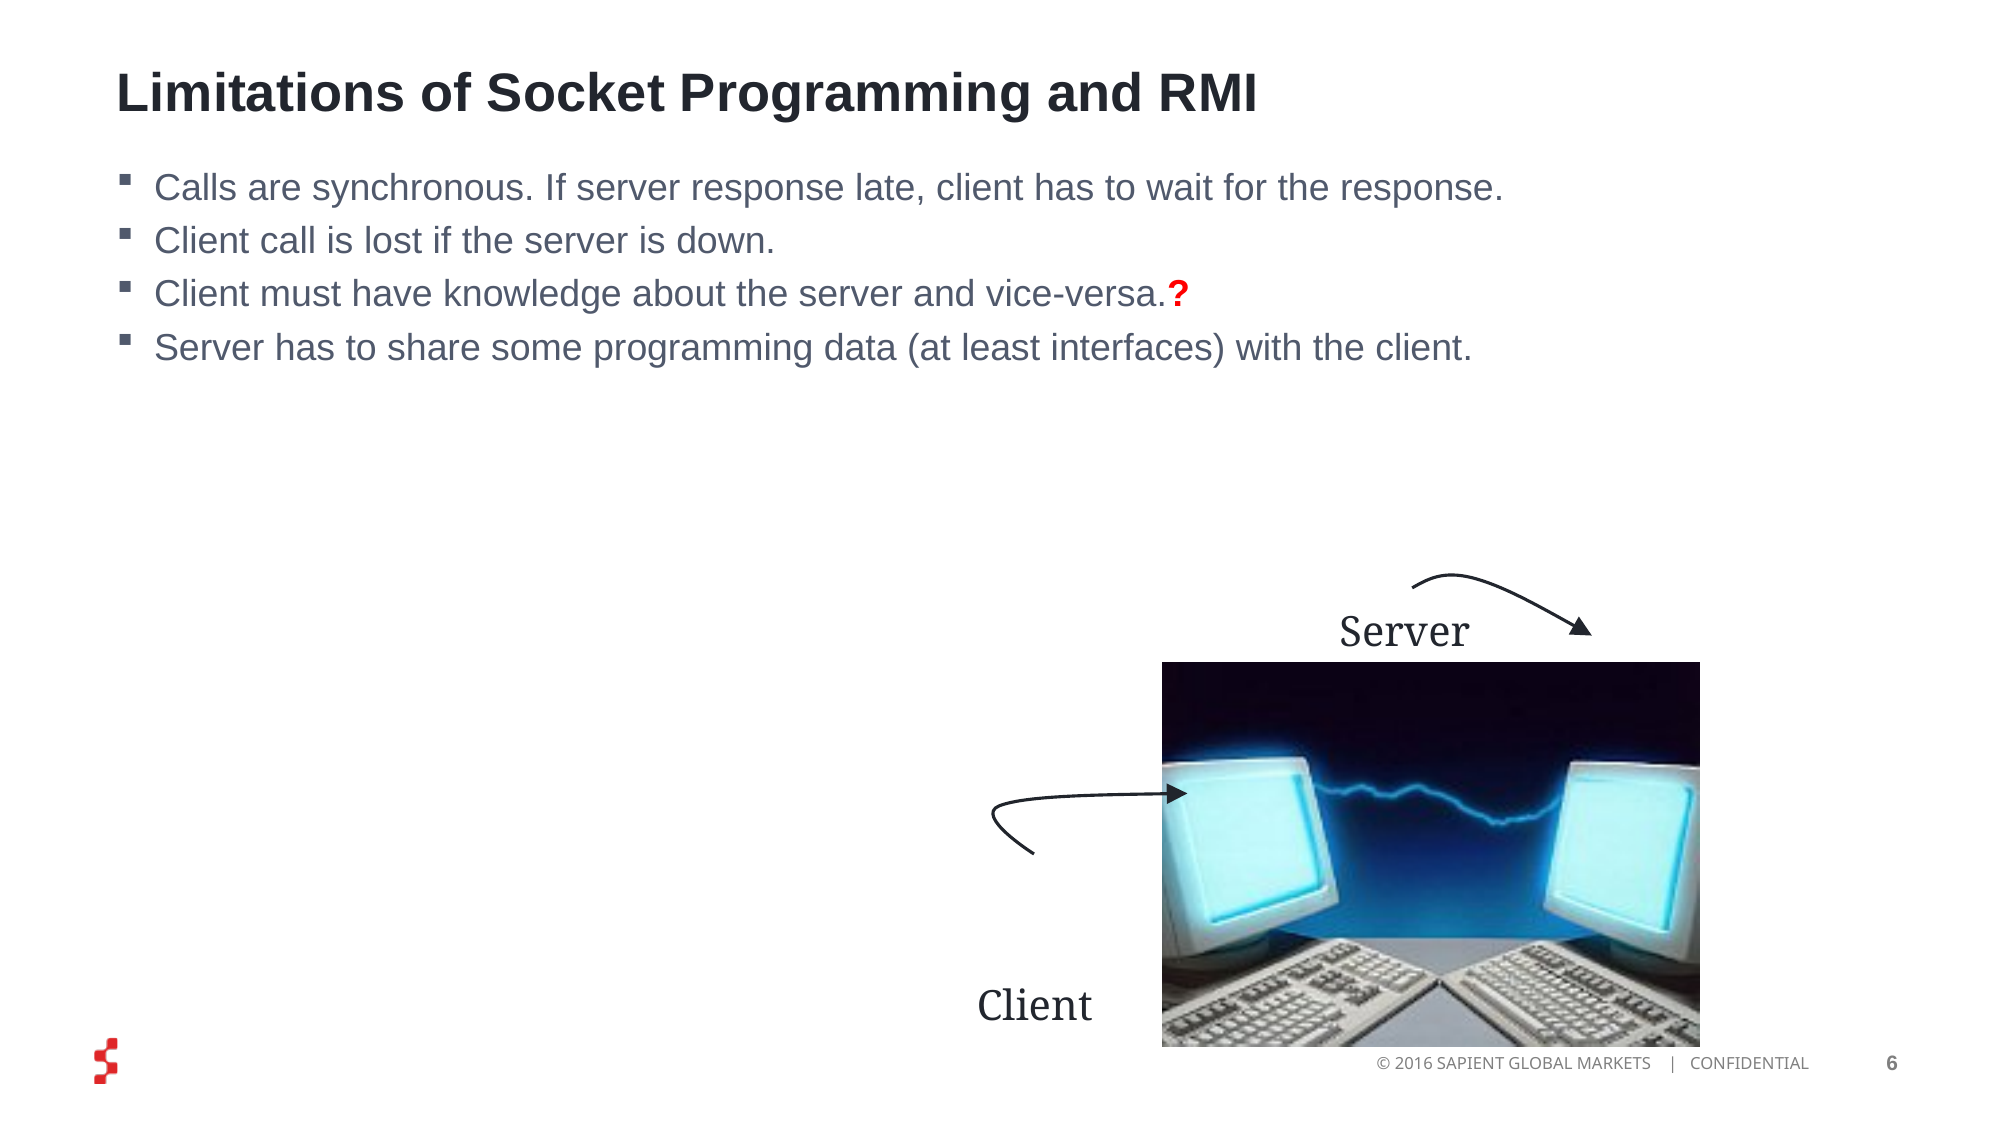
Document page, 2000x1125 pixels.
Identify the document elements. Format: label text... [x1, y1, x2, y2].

list Calls are synchronous. If server response late, client has to wait for the response. Client call is lost if the server is down. Client must have knowledge about the server and vice-versa.? Server has to share some programming data (at least interfaces) with the client. [116, 162, 1902, 663]
title Limitations of Socket Programming and RMI [116, 50, 1967, 163]
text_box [961, 574, 1700, 1048]
